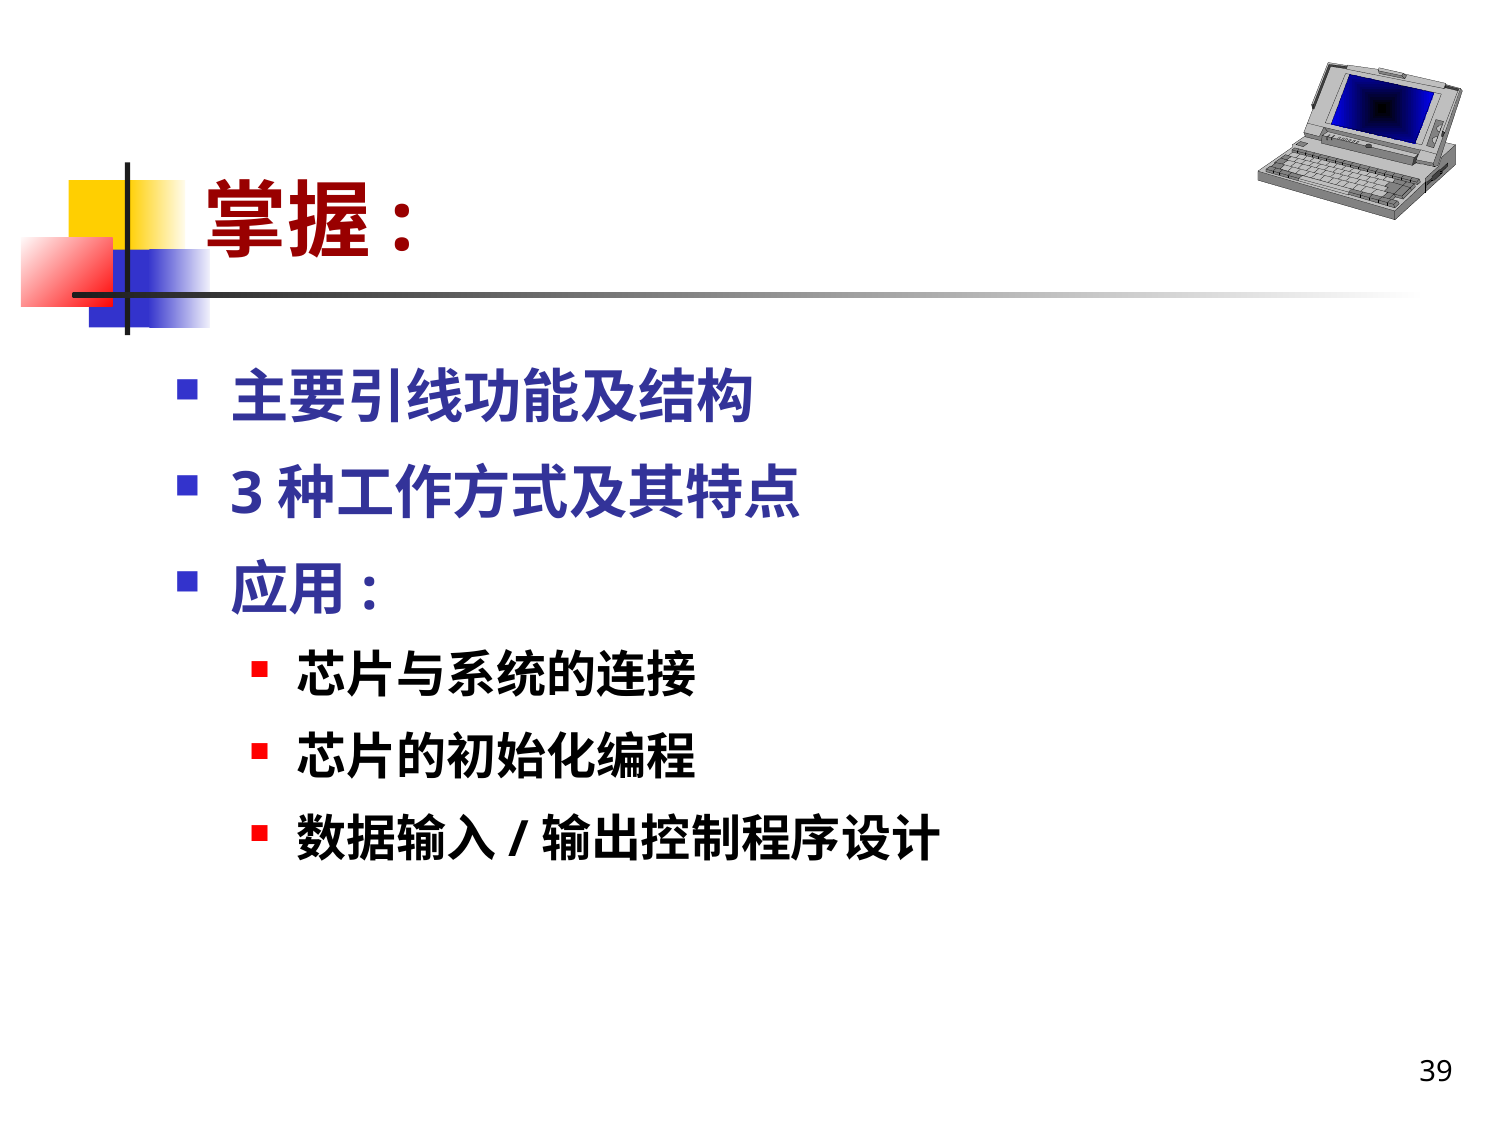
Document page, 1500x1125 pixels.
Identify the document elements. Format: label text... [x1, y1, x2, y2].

text_box [1155, 1024, 1468, 1100]
title 掌握: [188, 34, 1468, 276]
list 主要引线功能及结构 3种工作方式及其特点 应用: 芯片与系统的连接 芯片的初始化编程 数据输入/输出控制程序设计 [159, 337, 1435, 1014]
